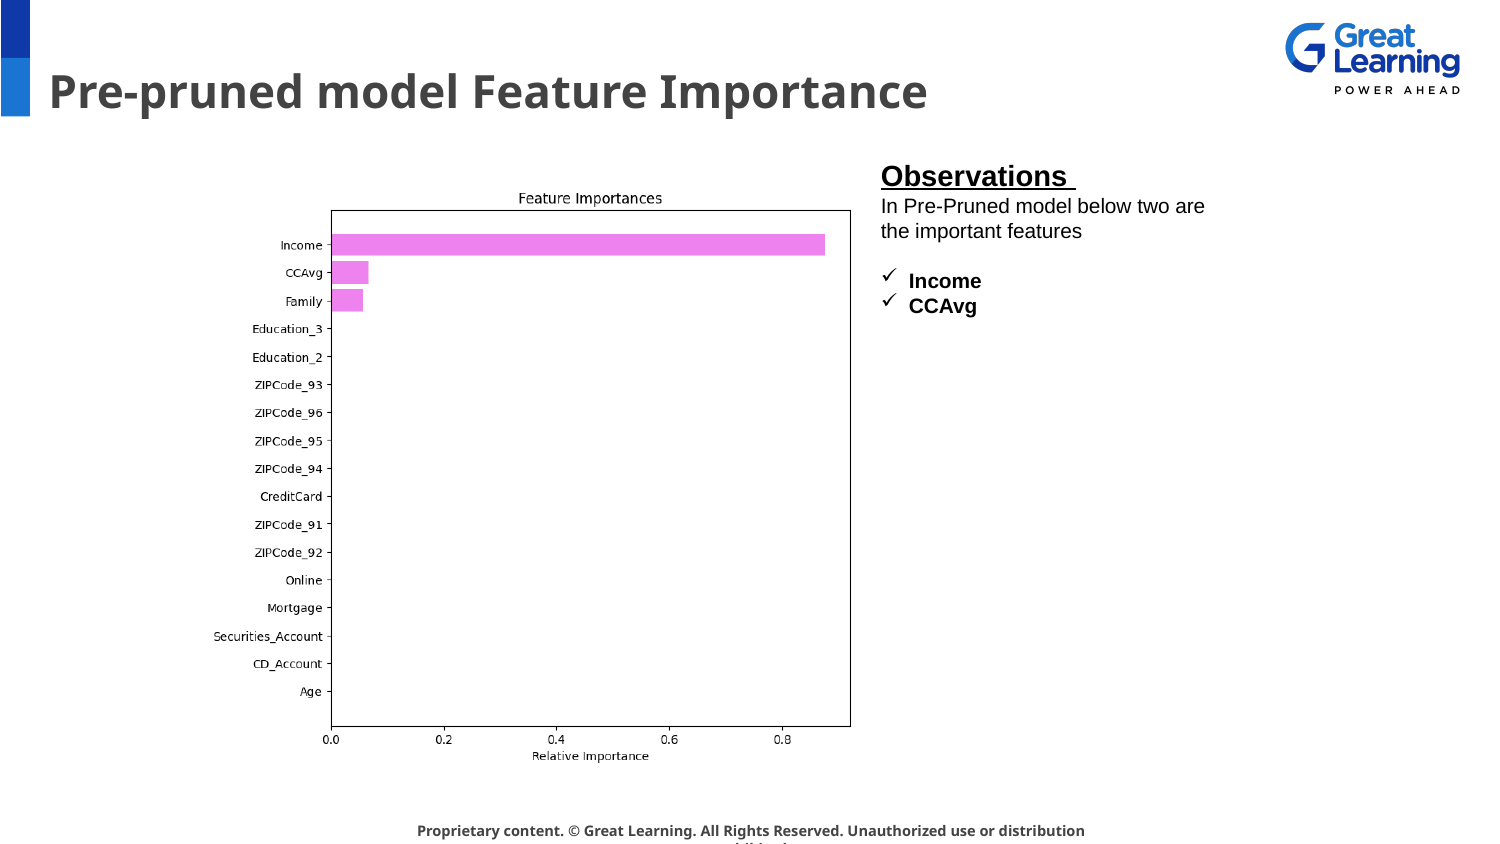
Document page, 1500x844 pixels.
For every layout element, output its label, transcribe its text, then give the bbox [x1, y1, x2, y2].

picture [1258, 11, 1487, 106]
picture [204, 183, 858, 770]
text_box Observations In Pre-Pruned model below two are the important features Income CCAvg [866, 149, 1252, 350]
title Pre-pruned model Feature Importance [33, 47, 1431, 142]
